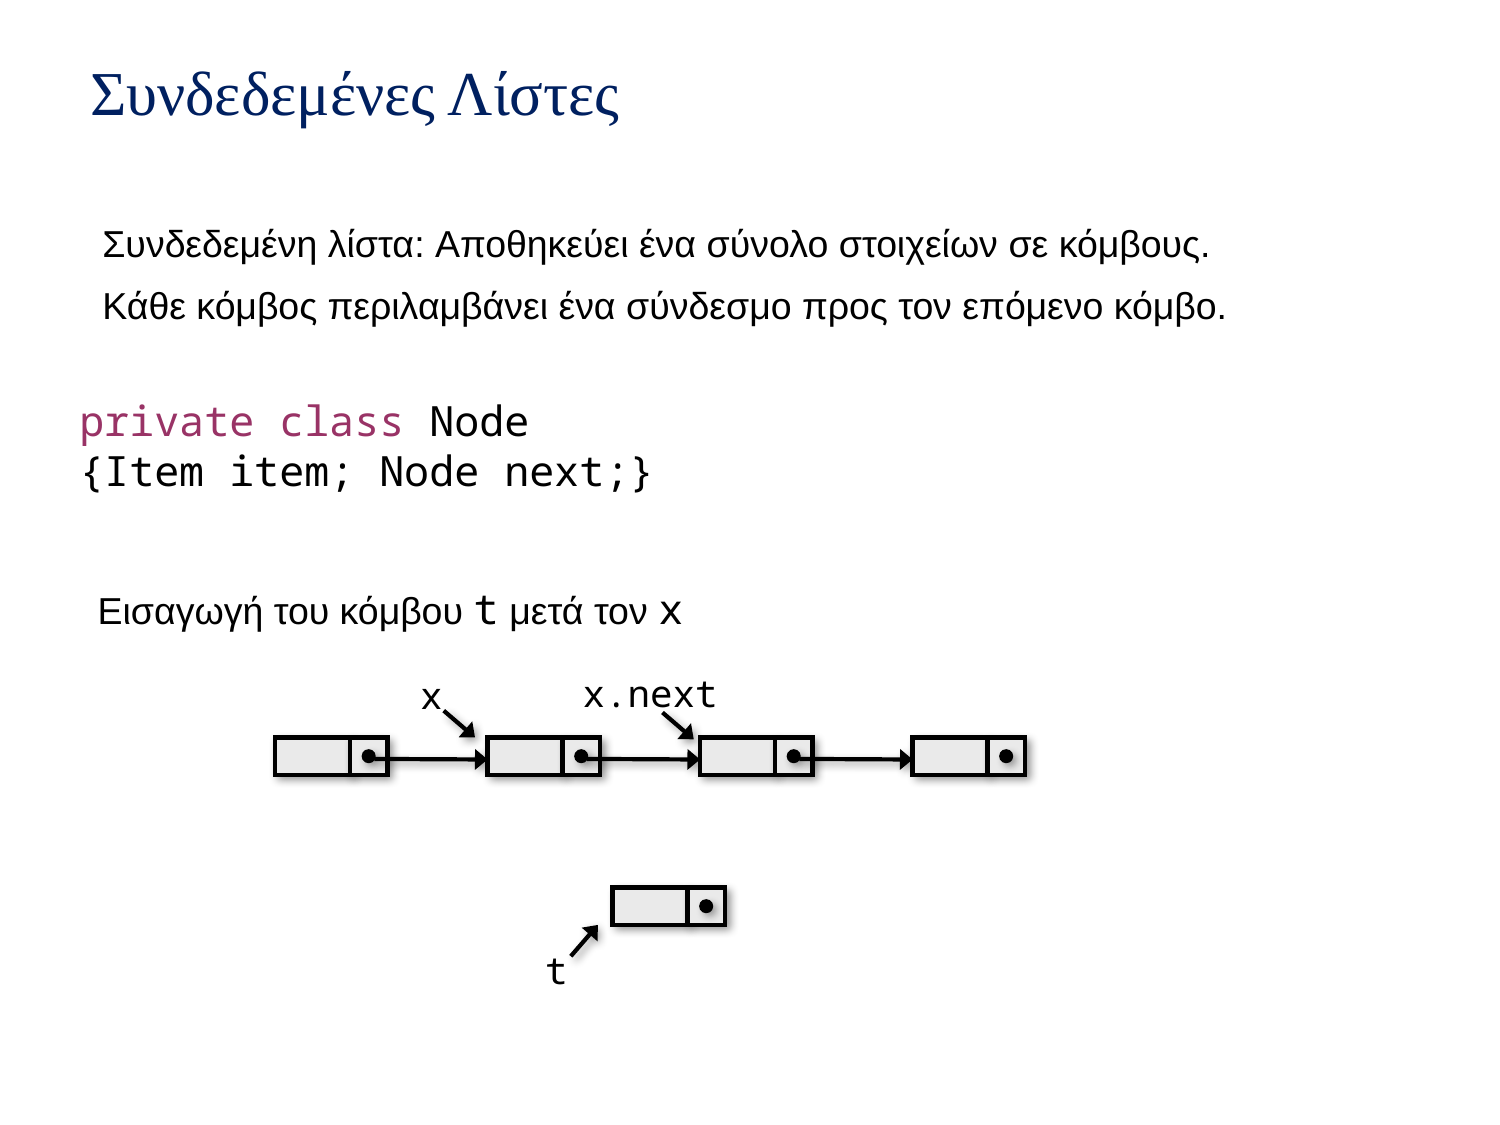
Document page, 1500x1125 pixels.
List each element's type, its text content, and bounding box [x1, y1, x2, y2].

text_box [574, 749, 587, 763]
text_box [799, 755, 913, 763]
text_box [774, 737, 813, 775]
text_box Συνδεδεμένη λίστα: Αποθηκεύει ένα σύνολο στοιχείων σε κόμβους. [87, 212, 1413, 288]
text_box Κάθε κόμβος περιλαμβάνει ένα σύνδεσμο προς τον επόμενο κόμβο. [87, 274, 1300, 335]
text_box [912, 737, 987, 775]
title Συνδεδεμένες Λίστες [74, 45, 1426, 126]
text_box [350, 737, 388, 775]
text_box [487, 737, 562, 775]
text_box [787, 749, 800, 763]
text_box t [500, 939, 613, 999]
text_box [562, 737, 600, 775]
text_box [664, 710, 692, 742]
text_box [274, 737, 350, 775]
text_box [699, 737, 774, 775]
text_box [987, 737, 1025, 775]
text_box x.next [537, 662, 763, 723]
text_box [612, 887, 687, 925]
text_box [570, 924, 599, 957]
text_box x [375, 664, 488, 724]
text_box Εισαγωγή του κόμβου t μετά τον x [82, 575, 699, 640]
text_box [999, 749, 1013, 763]
text_box private class Node {Item item; Node next;} [64, 387, 720, 503]
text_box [374, 755, 488, 763]
text_box [687, 887, 725, 925]
text_box [362, 749, 375, 763]
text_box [586, 755, 701, 763]
text_box [699, 899, 713, 913]
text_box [445, 708, 473, 740]
